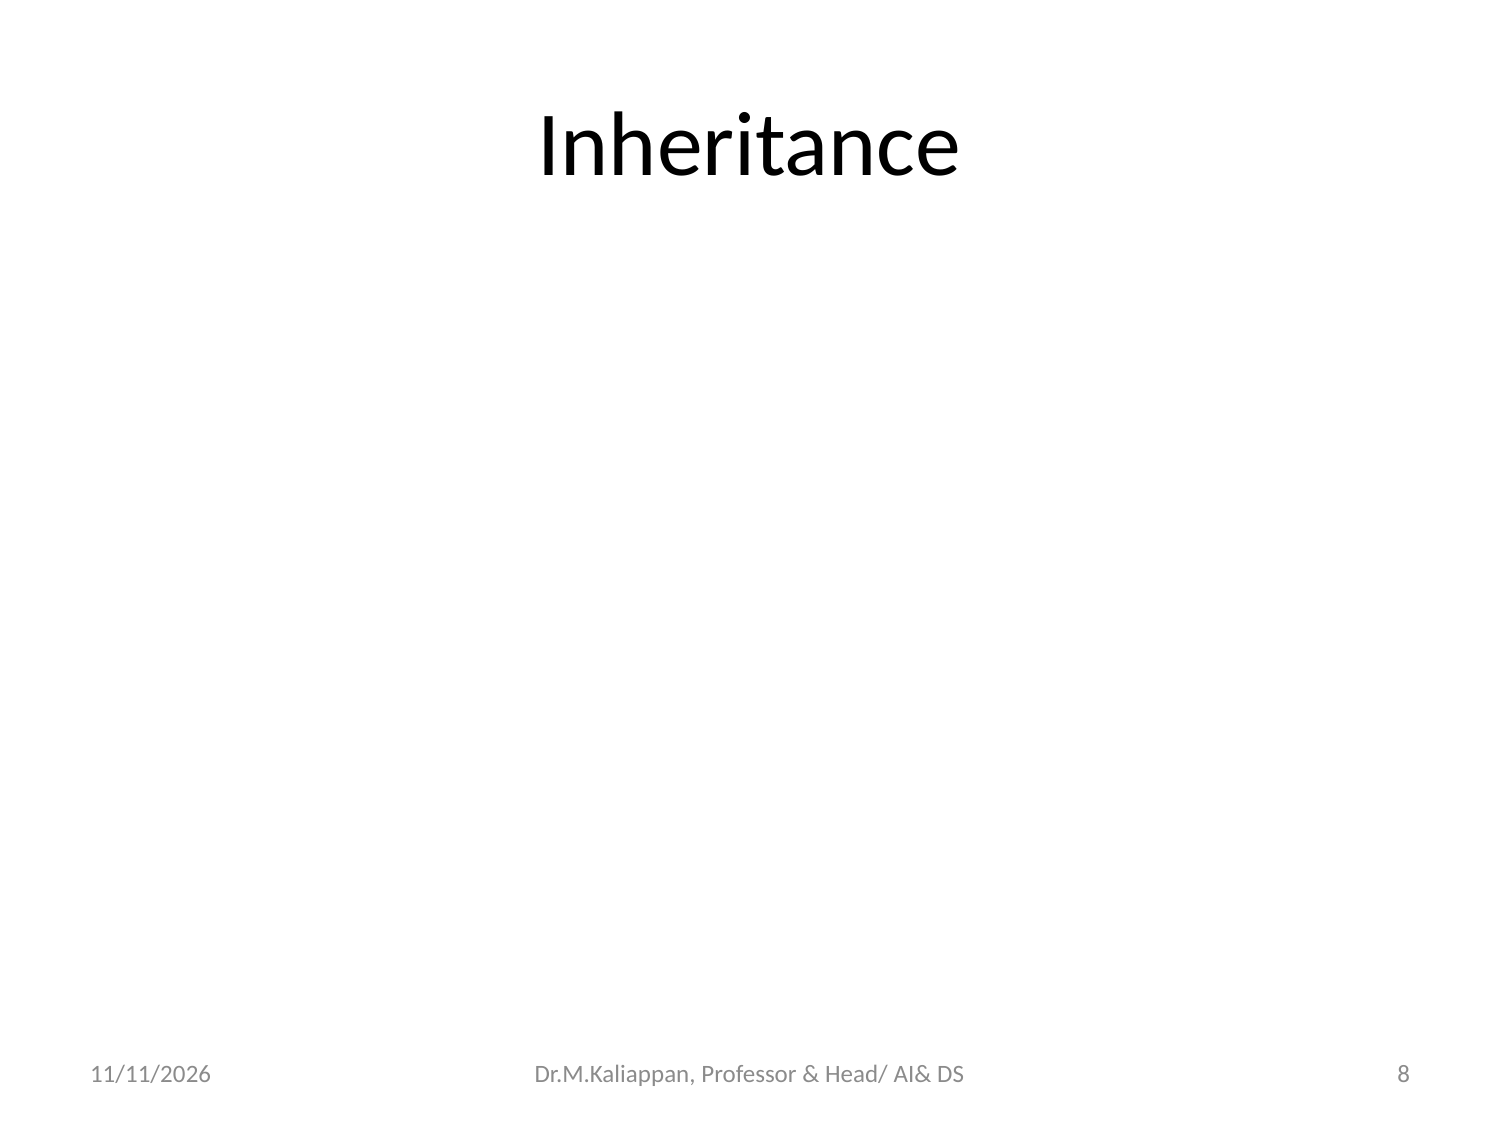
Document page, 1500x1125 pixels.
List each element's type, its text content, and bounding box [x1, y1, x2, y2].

footer Dr.M.Kaliappan, Professor & Head/ AI& DS [512, 1042, 988, 1103]
title Inheritance [75, 45, 1425, 233]
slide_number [75, 1042, 425, 1103]
slide_number 8 [1074, 1042, 1425, 1103]
